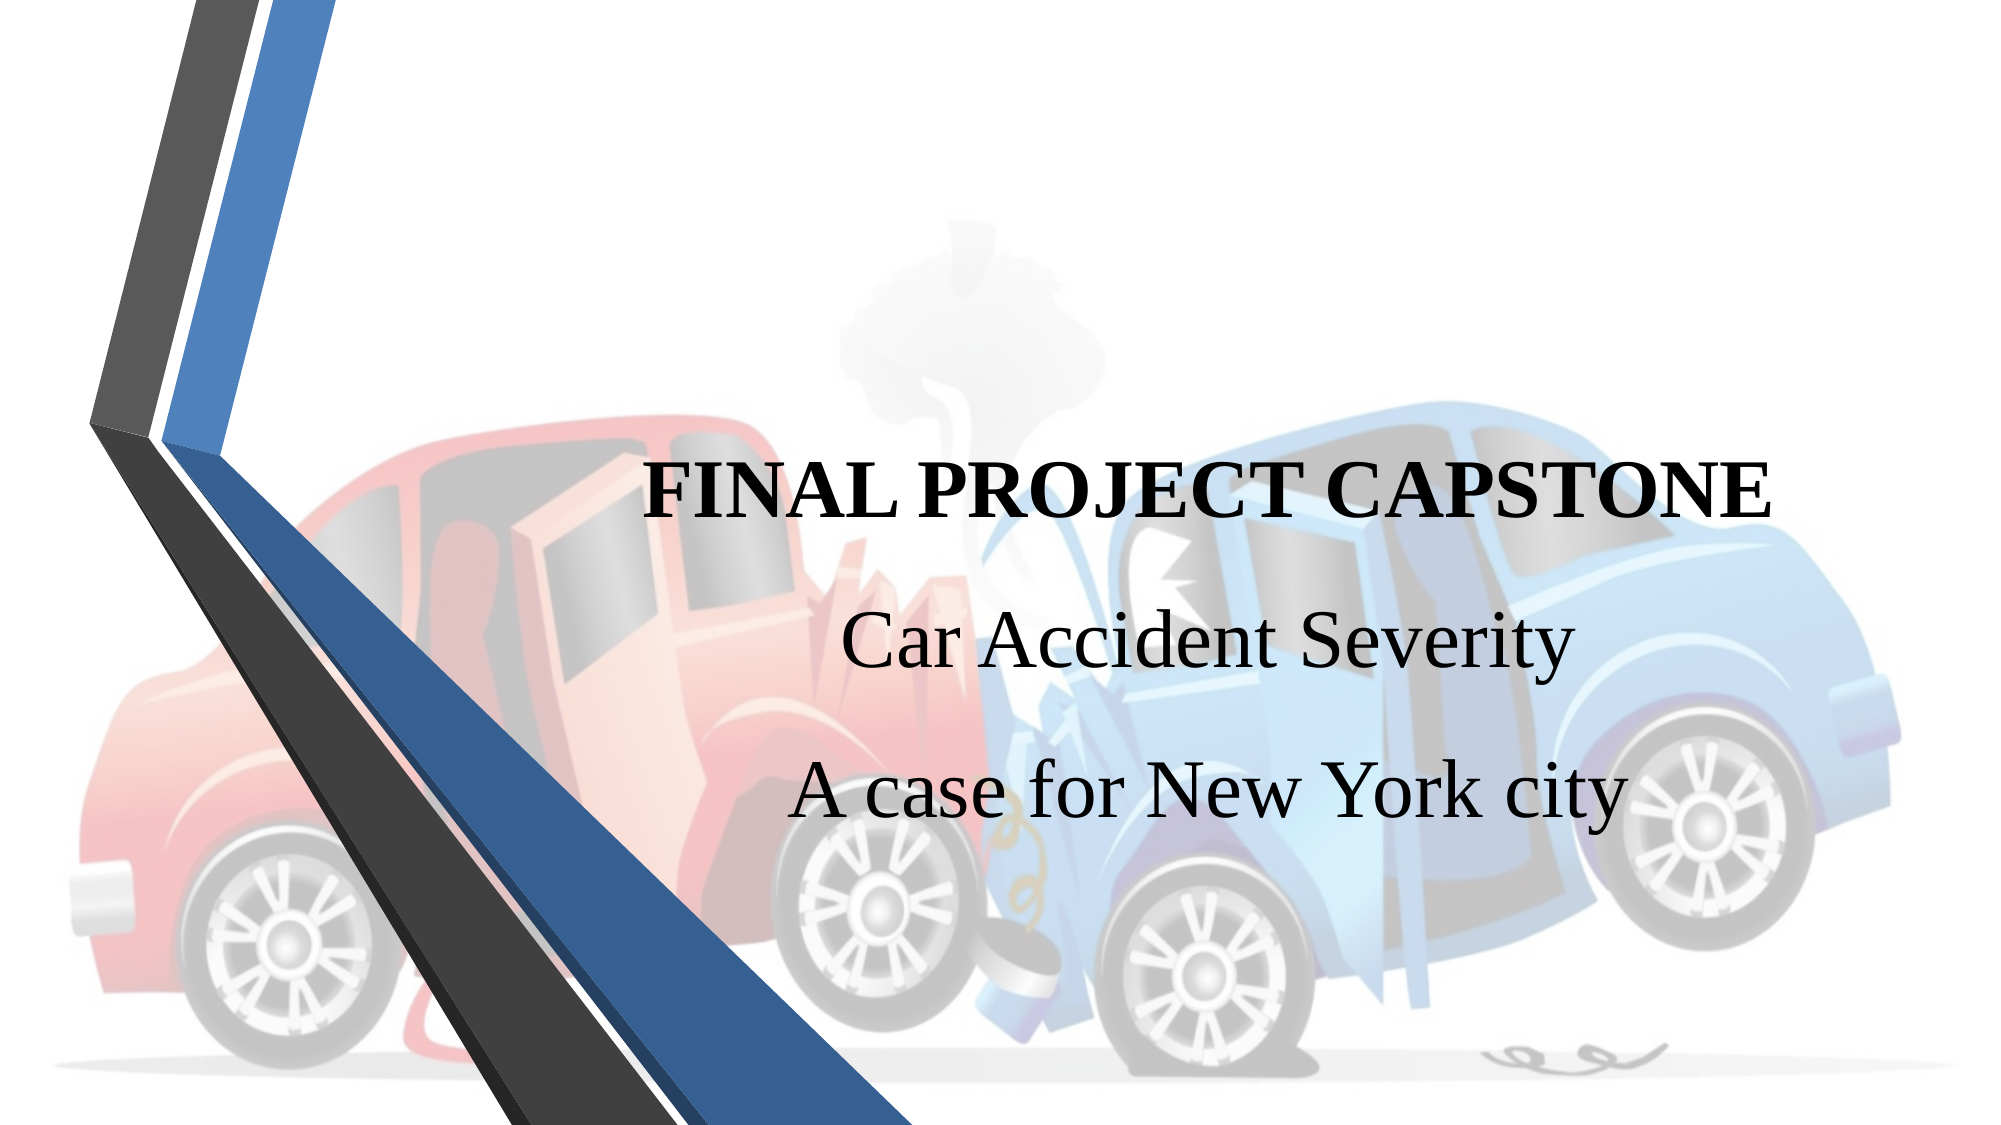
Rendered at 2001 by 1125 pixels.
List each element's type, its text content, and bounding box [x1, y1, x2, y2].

title FINAL PROJECT CAPSTONE Car Accident Severity A case for New York city [480, 123, 1938, 1017]
